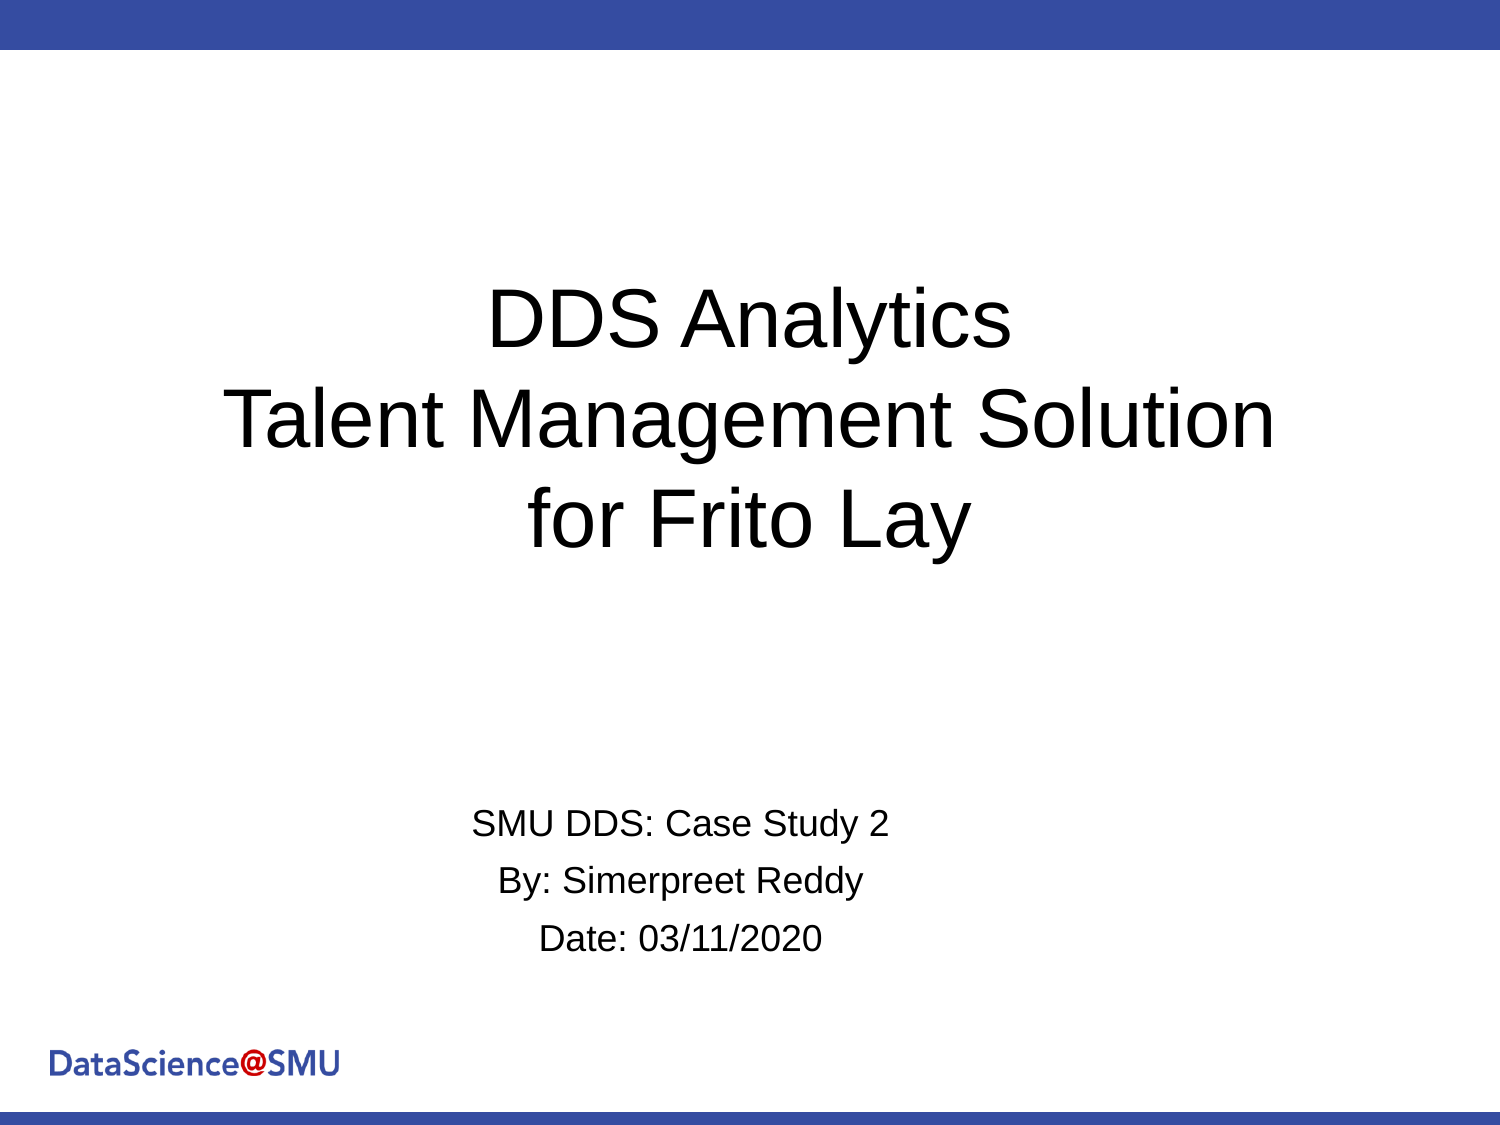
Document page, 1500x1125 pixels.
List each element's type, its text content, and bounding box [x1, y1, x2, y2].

text_box SMU DDS: Case Study 2 By: Simerpreet Reddy Date: 03/11/2020 [273, 698, 1089, 966]
text_box DDS Analytics Talent Management Solution for Frito Lay [157, 256, 1343, 572]
picture [50, 1049, 339, 1076]
